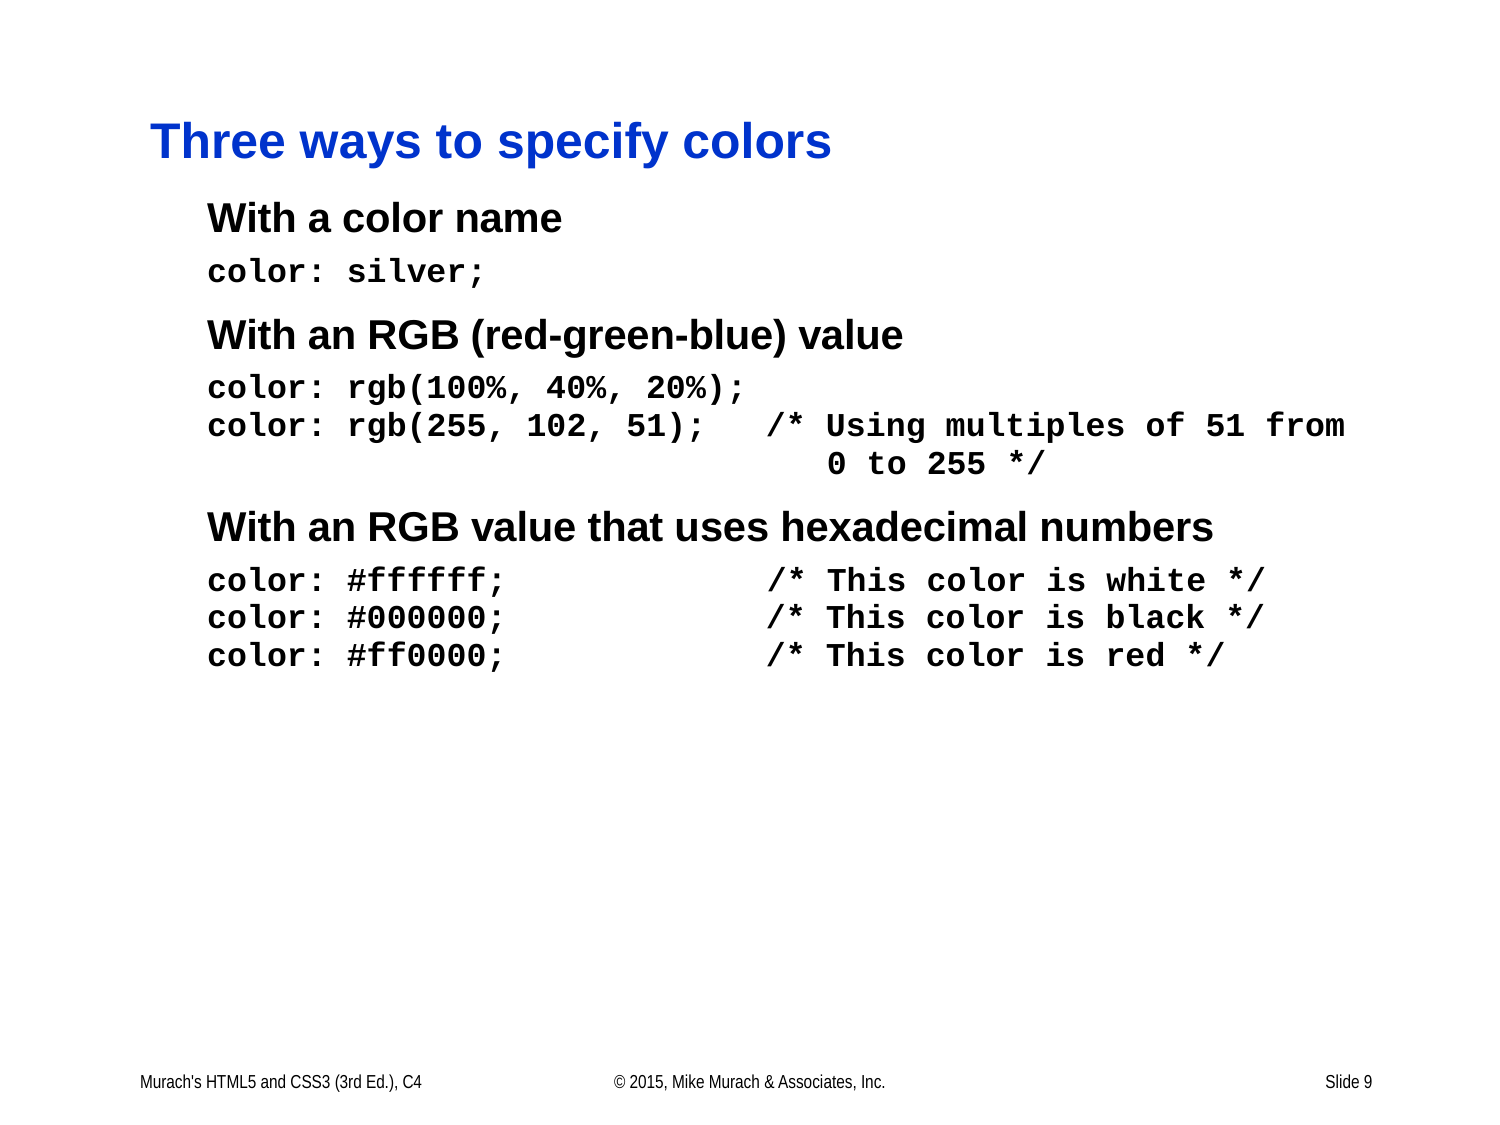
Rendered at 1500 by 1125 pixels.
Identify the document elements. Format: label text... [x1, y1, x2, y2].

slide_number Murach's HTML5 and CSS3 (3rd Ed.), C4 [125, 1025, 450, 1100]
slide_number Slide 9 [1074, 1025, 1388, 1100]
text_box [149, 174, 1348, 690]
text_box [149, 112, 1348, 174]
footer © 2015, Mike Murach & Associates, Inc. [474, 1025, 1025, 1100]
